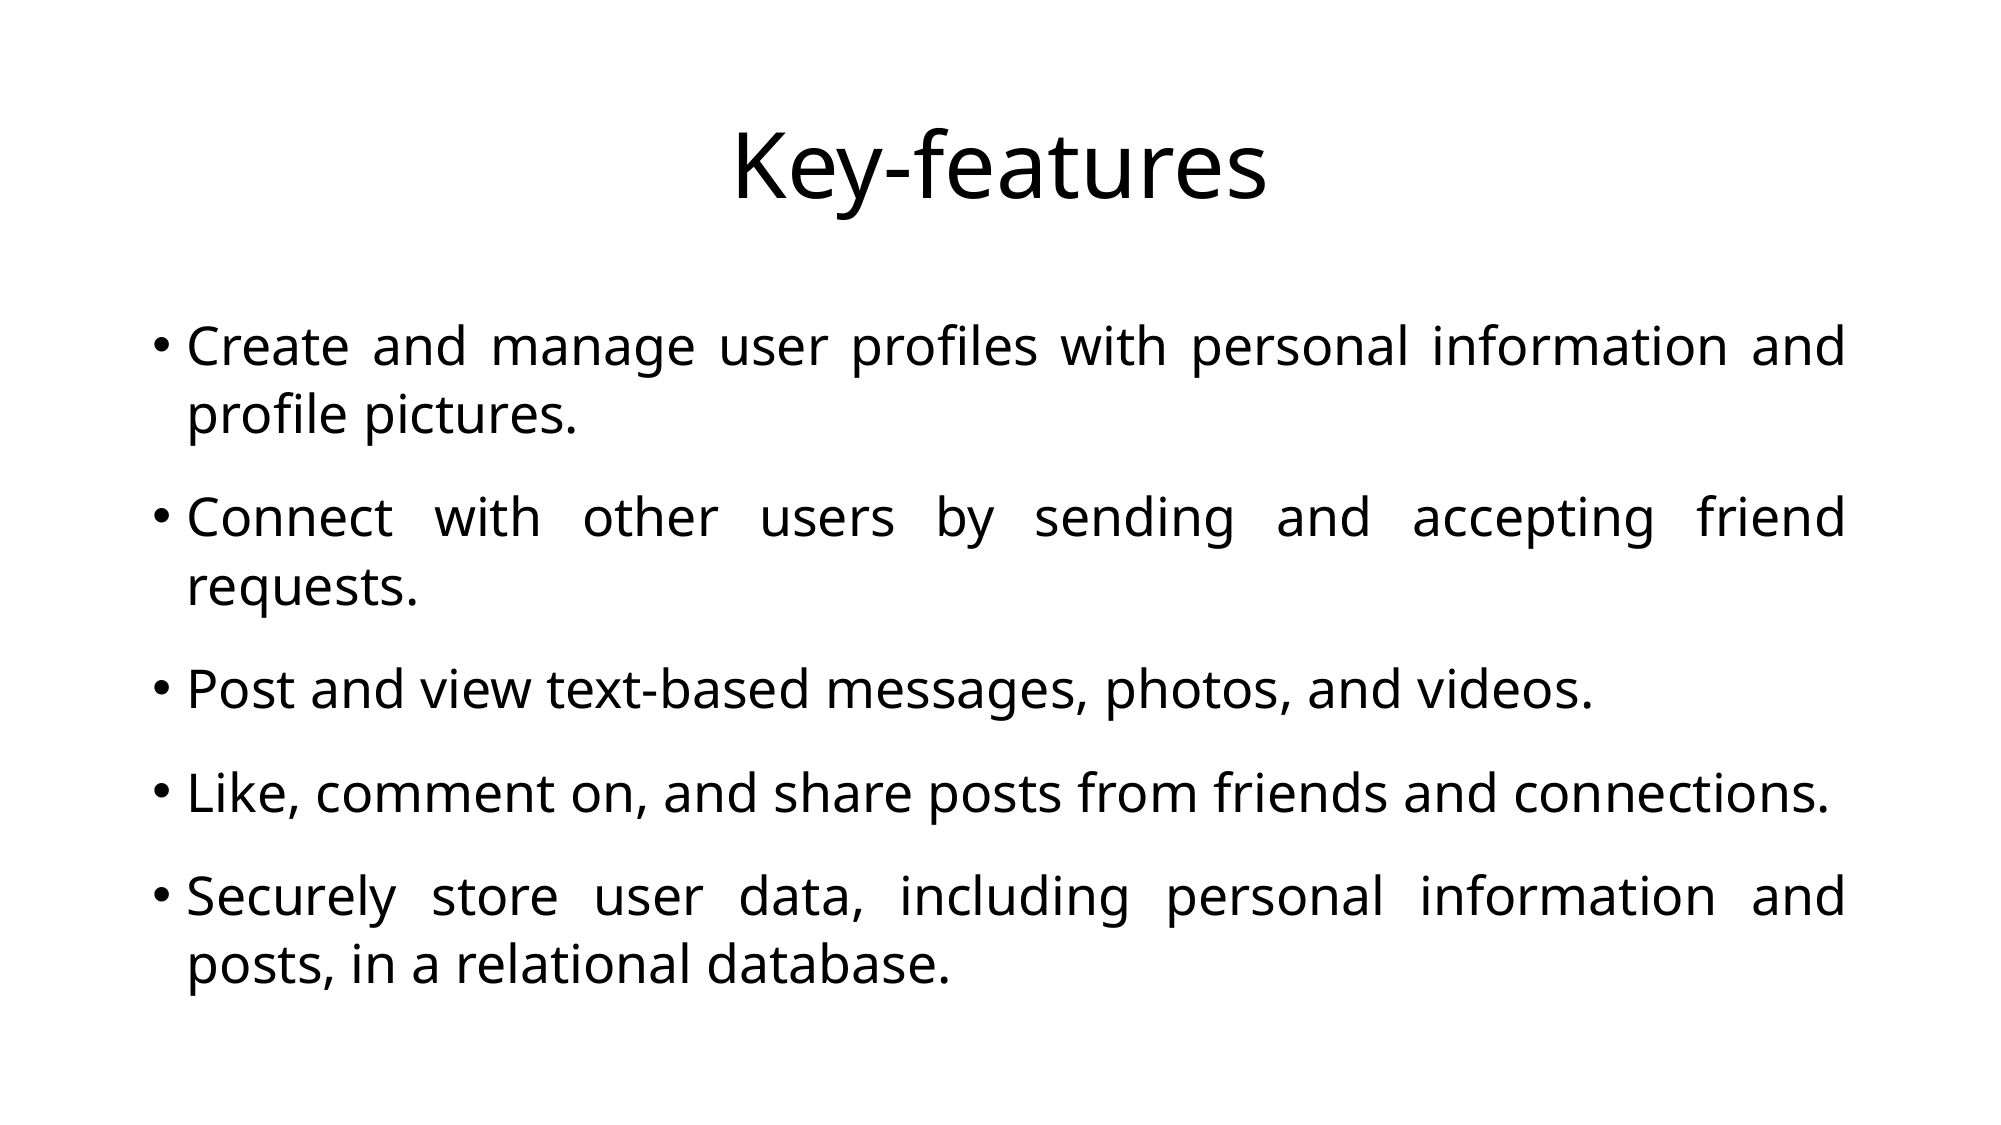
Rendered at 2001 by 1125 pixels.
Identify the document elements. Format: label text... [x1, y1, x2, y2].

list Create and manage user profiles with personal information and profile pictures. Connect with other users by sending and accepting friend requests. Post and view text-based messages, photos, and videos. Like, comment on, and share posts from friends and connections. Securely store user data, including personal information and posts, in a relational database. [137, 299, 1863, 1014]
title Key-features [137, 59, 1863, 278]
